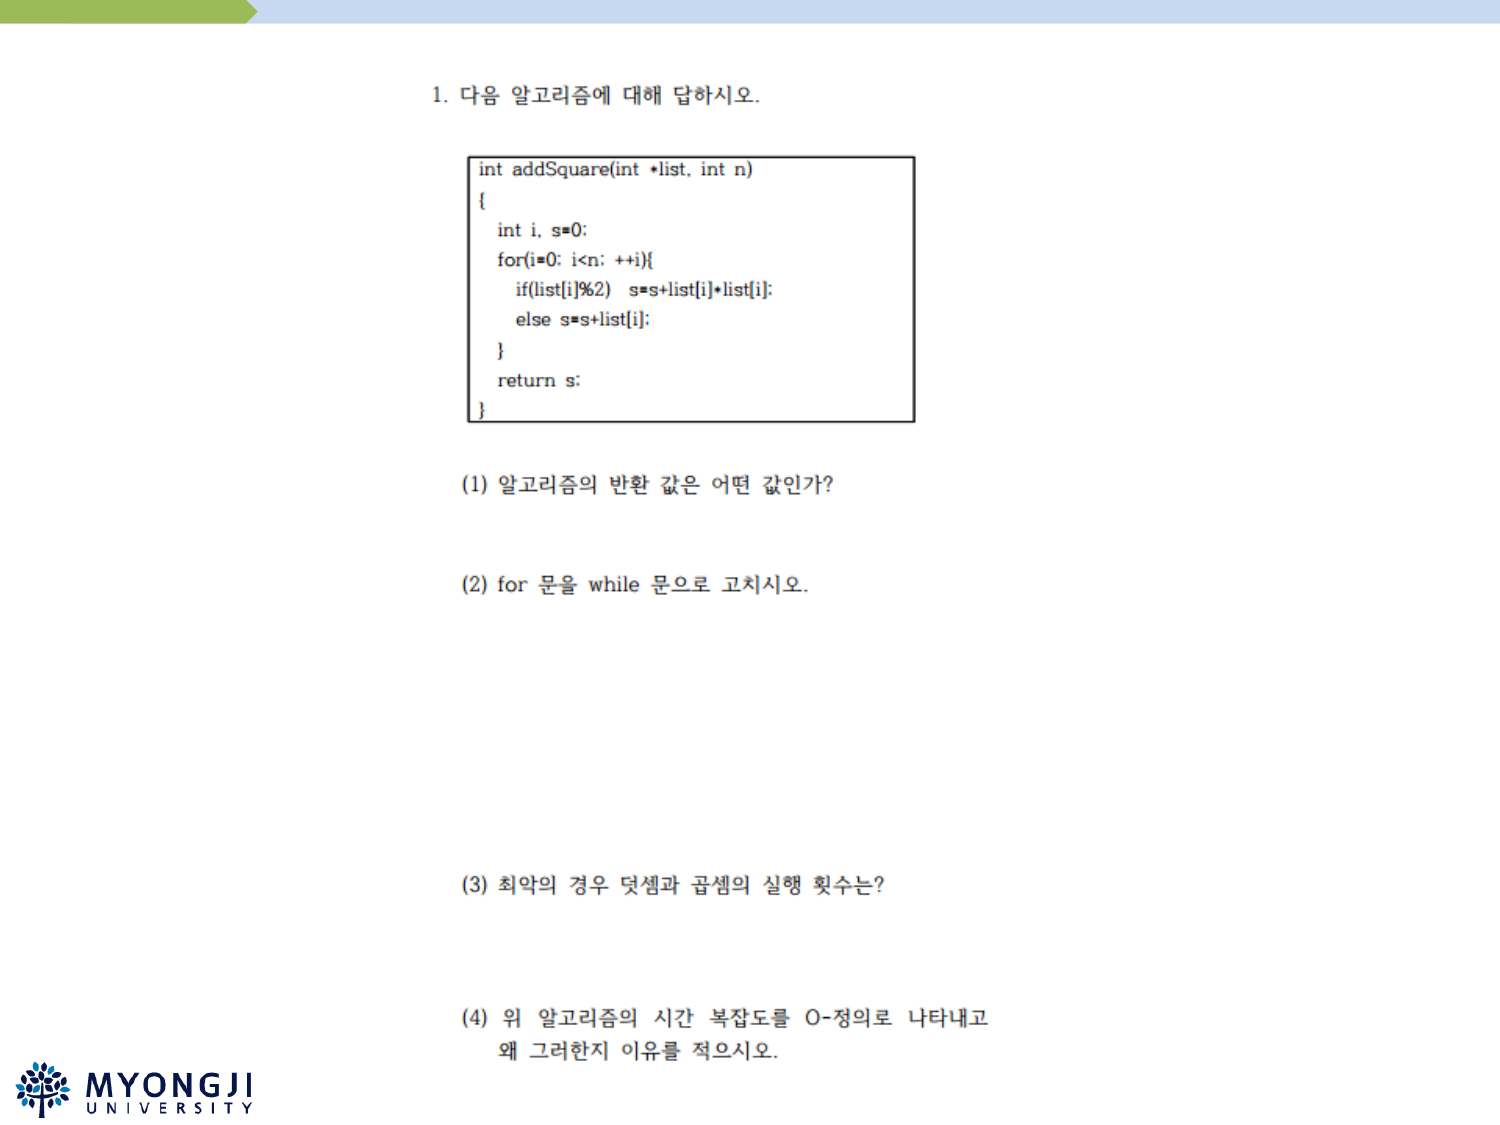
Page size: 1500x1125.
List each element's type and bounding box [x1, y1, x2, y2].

picture [424, 74, 994, 1076]
picture [0, 1051, 321, 1125]
